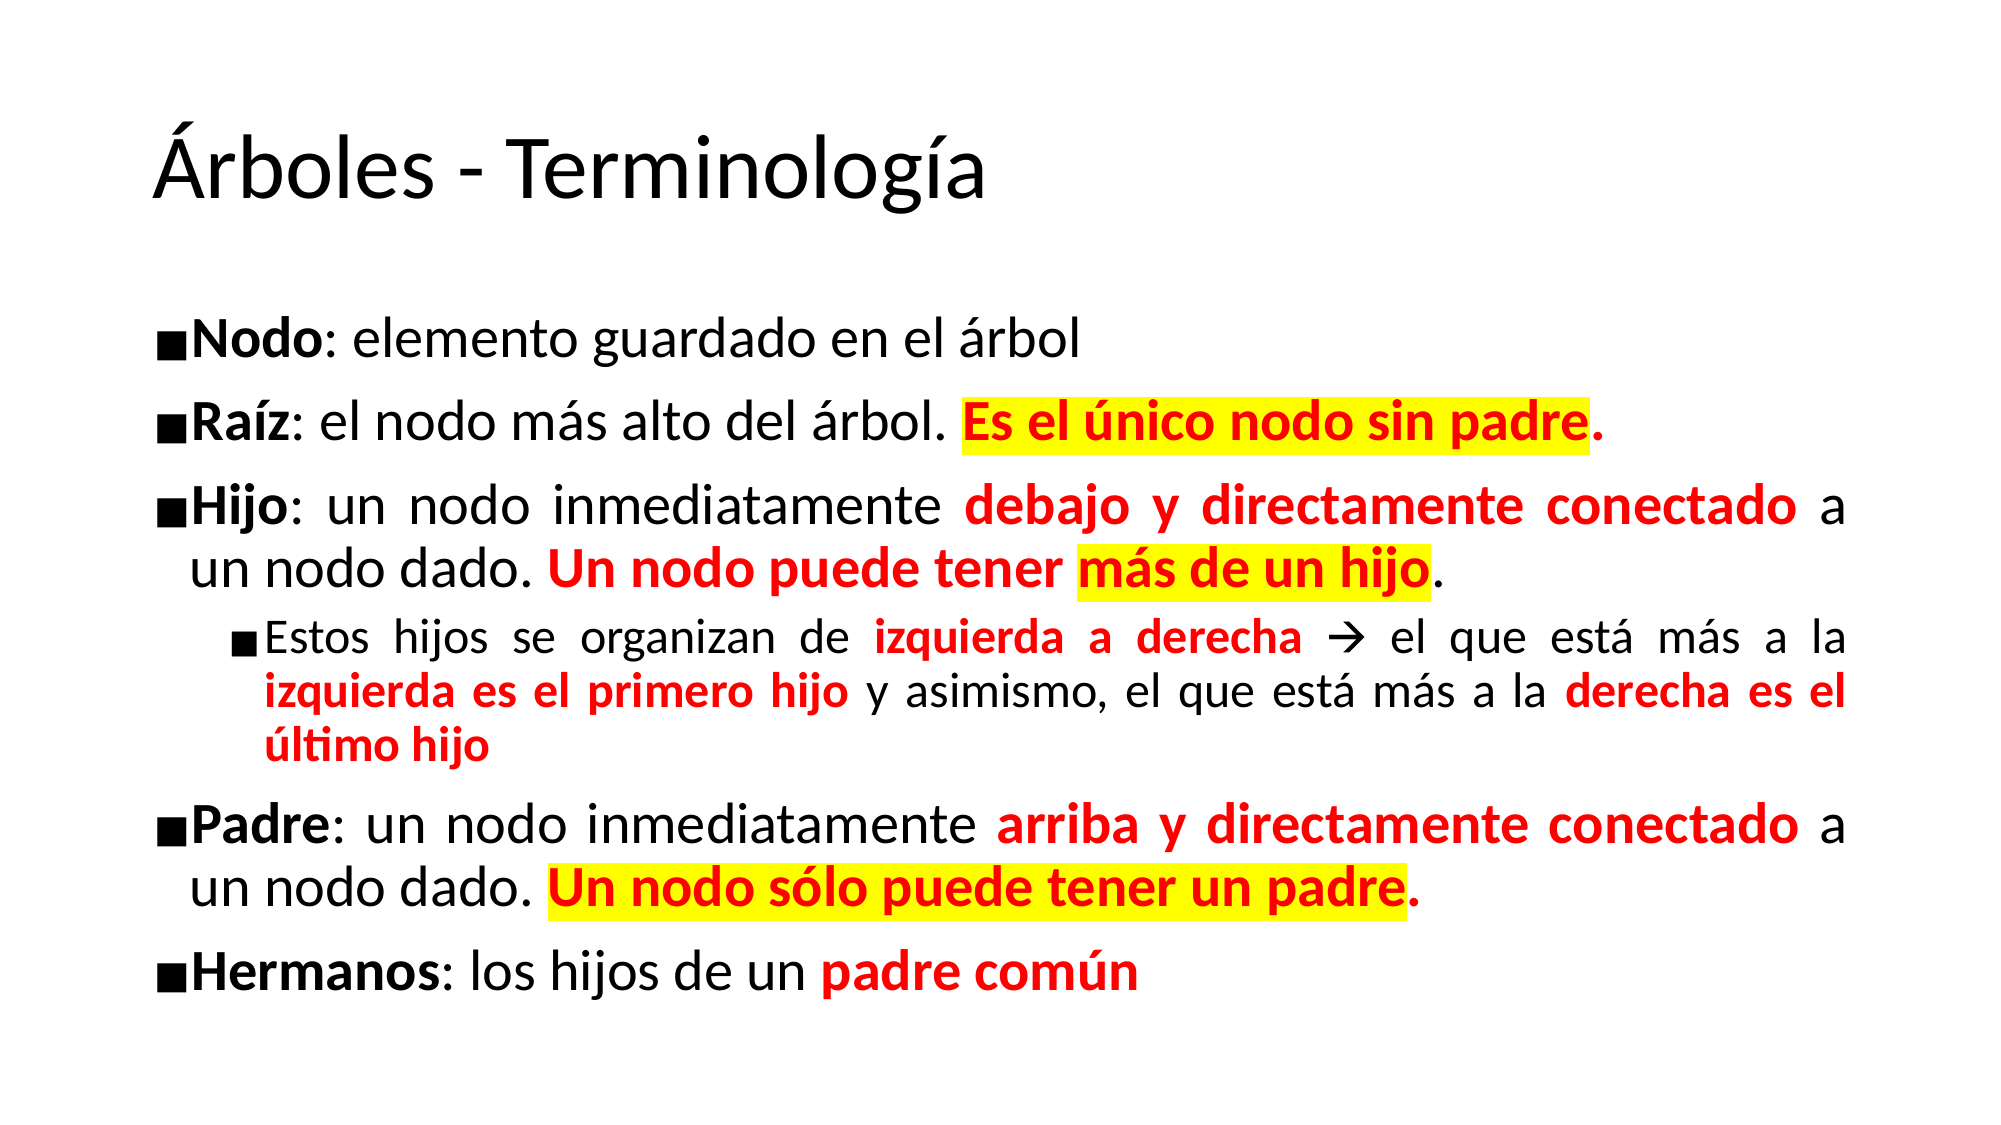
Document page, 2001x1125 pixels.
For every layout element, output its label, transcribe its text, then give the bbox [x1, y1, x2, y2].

list Nodo: elemento guardado en el árbol Raíz: el nodo más alto del árbol. Es el único nodo sin padre. Hijo: un nodo inmediatamente debajo y directamente conectado a un nodo dado. Un nodo puede tener más de un hijo. Estos hijos se organizan de izquierda a derecha 🡪 el que está más a la izquierda es el primero hijo y asimismo, el que está más a la derecha es el último hijo Padre: un nodo inmediatamente arriba y directamente conectado a un nodo dado. Un nodo sólo puede tener un padre. Hermanos: los hijos de un padre común [137, 299, 1863, 1014]
title Árboles - Terminología [137, 59, 1863, 278]
